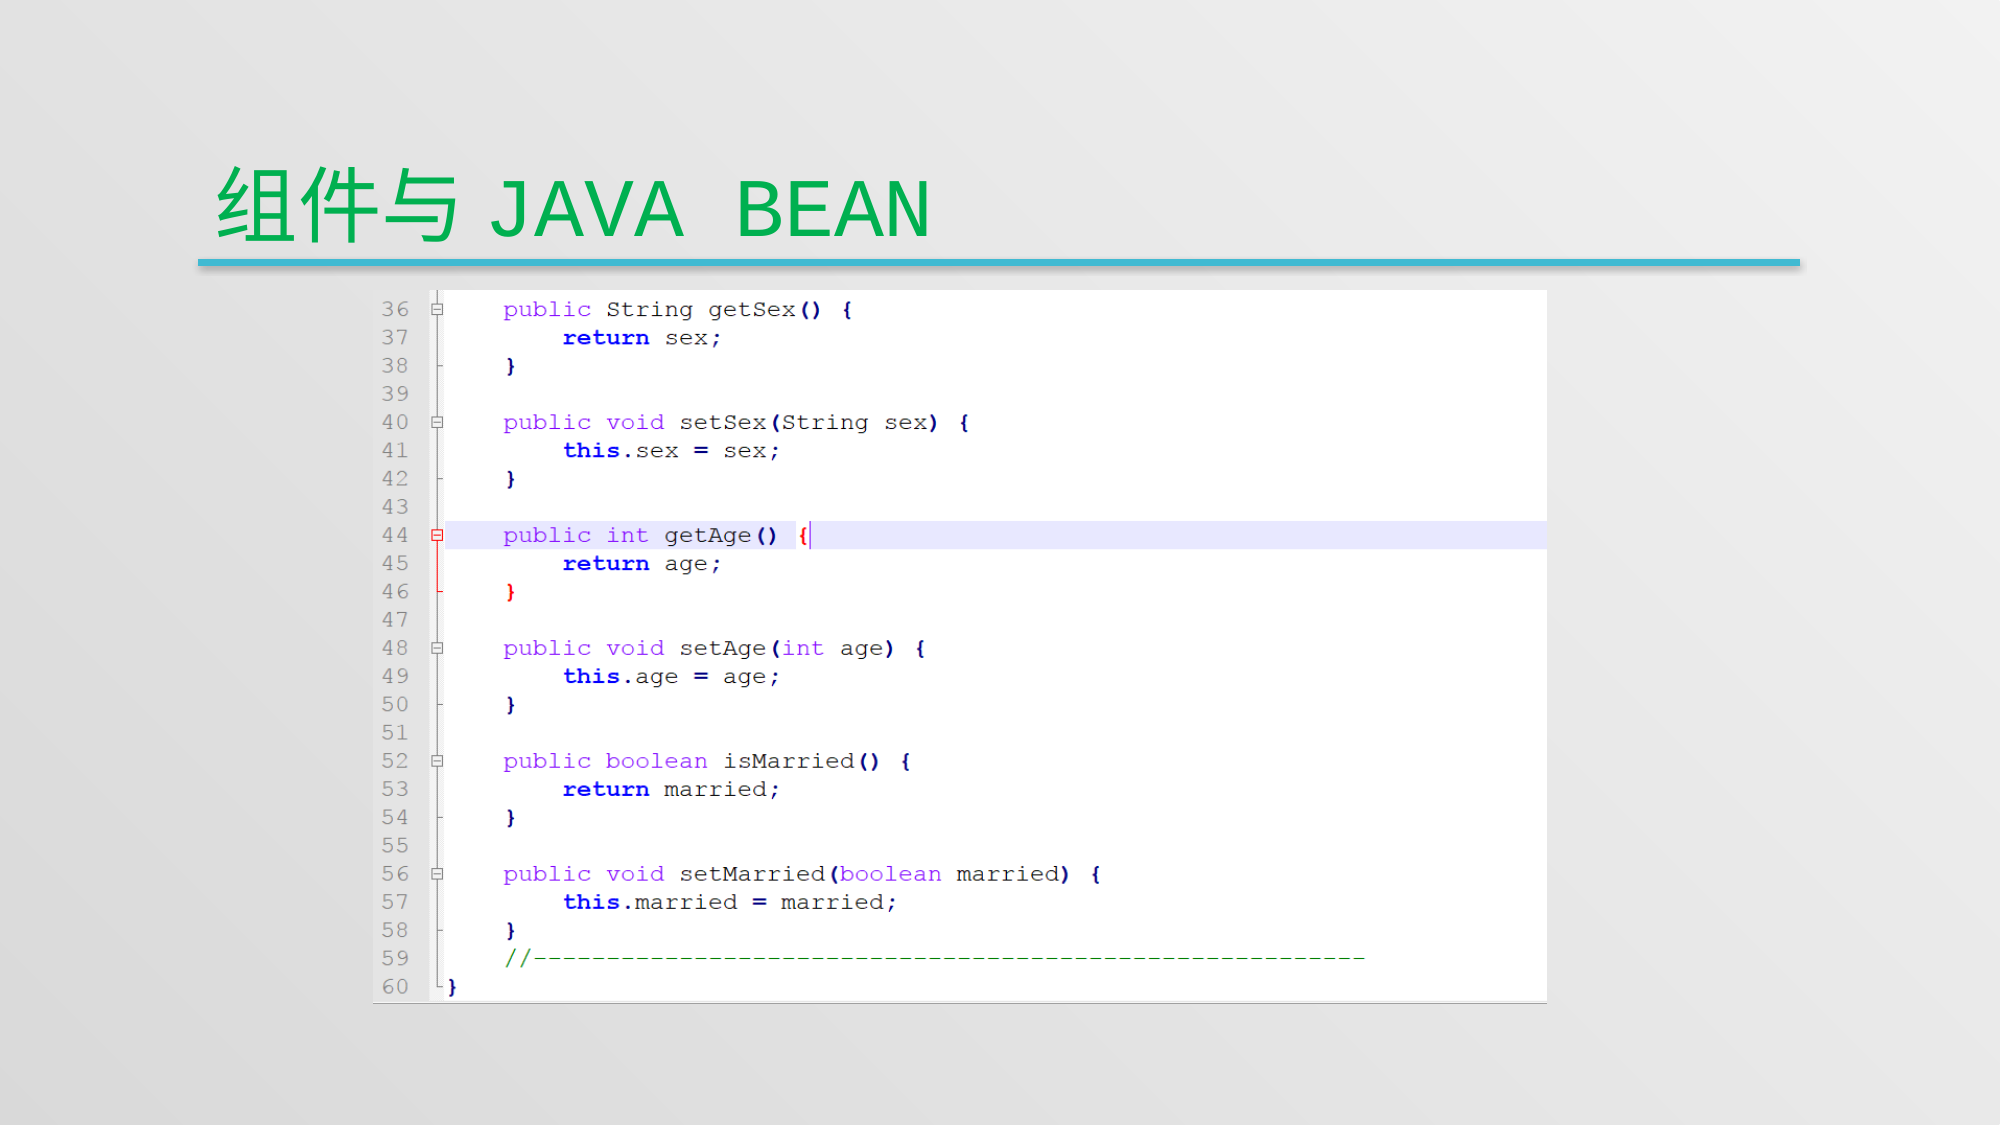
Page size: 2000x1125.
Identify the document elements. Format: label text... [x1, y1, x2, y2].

title 组件与java bean [199, 45, 1800, 263]
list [373, 290, 1547, 1004]
